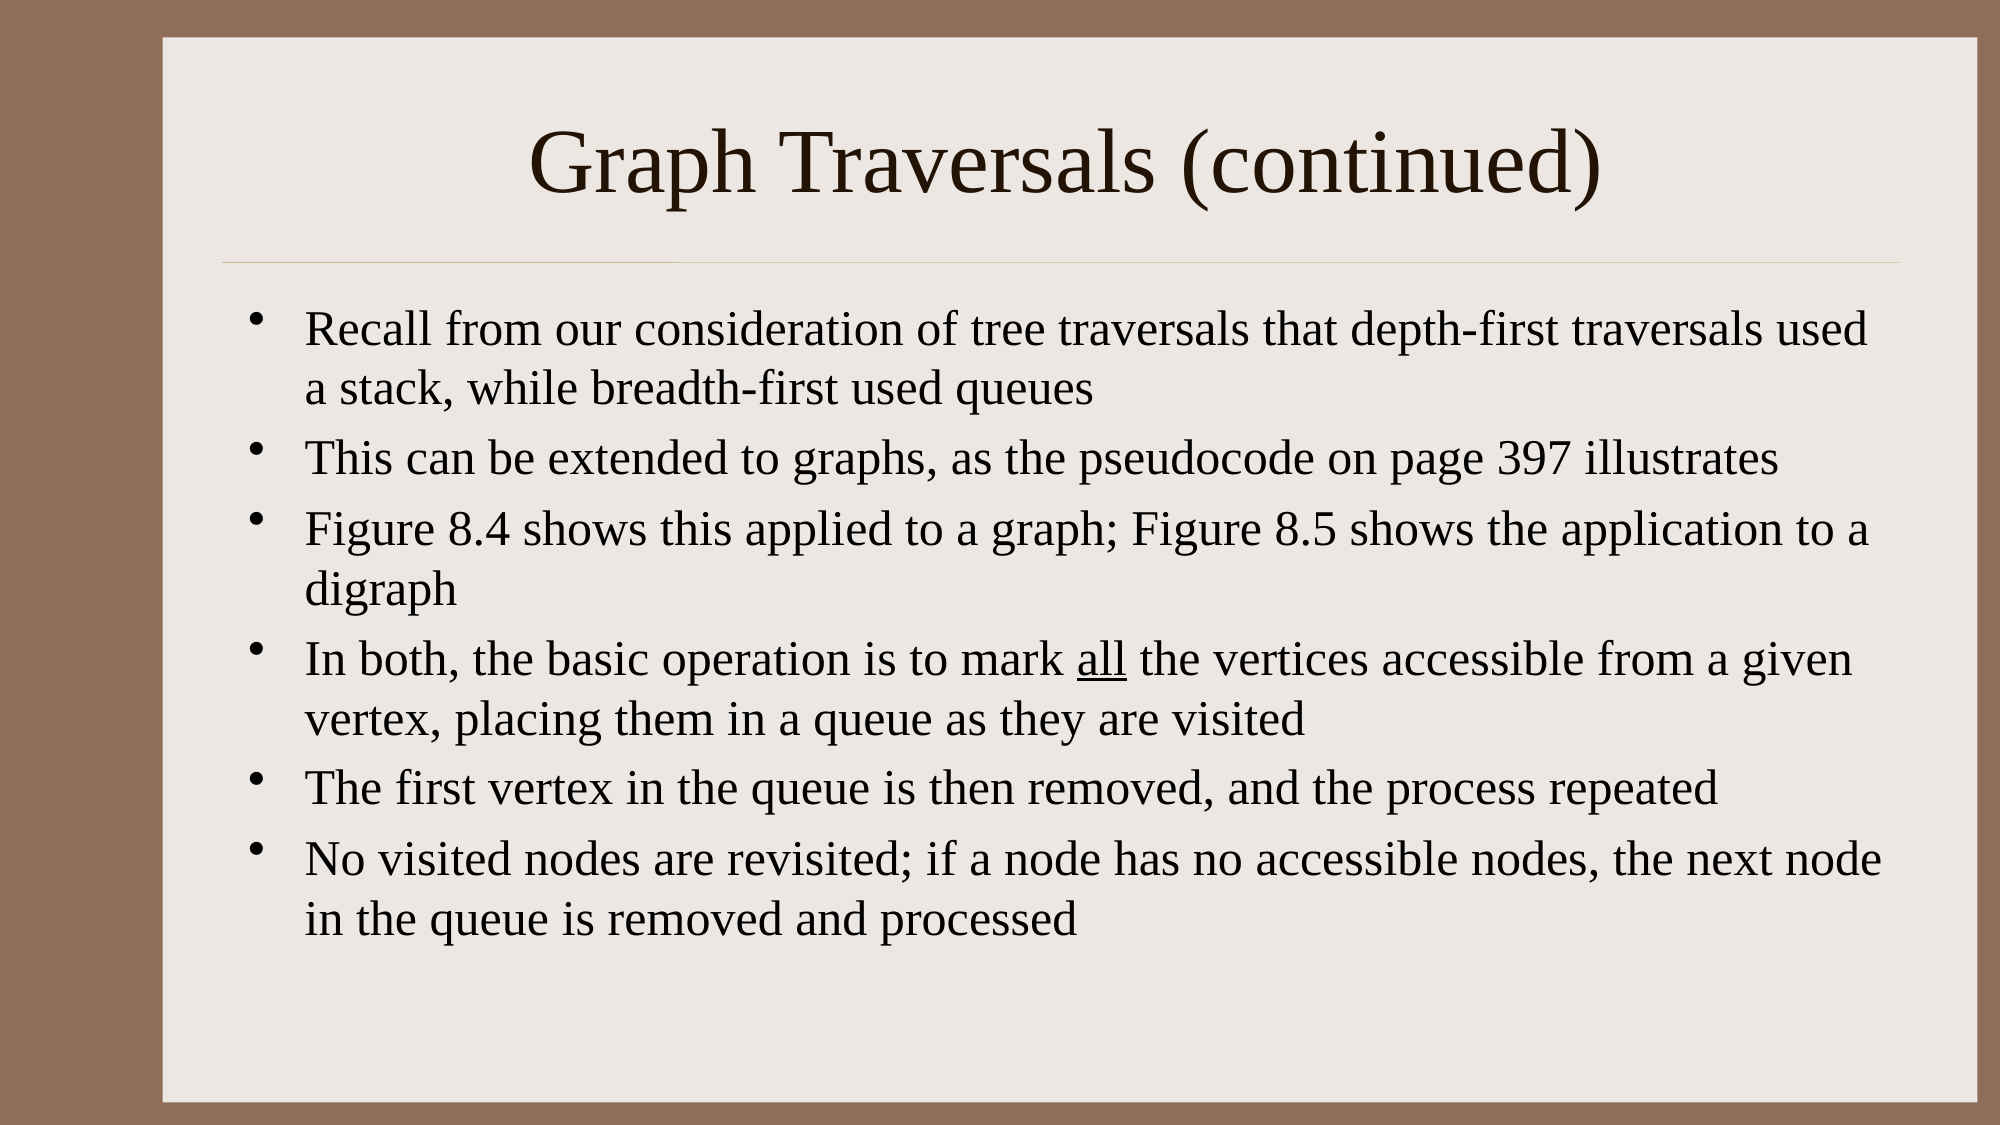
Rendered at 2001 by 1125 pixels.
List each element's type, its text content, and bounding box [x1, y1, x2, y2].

title Graph Traversals (continued) [233, 62, 1900, 250]
list Recall from our consideration of tree traversals that depth-first traversals used a stack, while breadth-first used queues This can be extended to graphs, as the pseudocode on page 397 illustrates Figure 8.4 shows this applied to a graph; Figure 8.5 shows the application to a digraph In both, the basic operation is to mark all the vertices accessible from a given vertex, placing them in a queue as they are visited The first vertex in the queue is then removed, and the process repeated No visited nodes are revisited; if a node has no accessible nodes, the next node in the queue is removed and processed [233, 287, 1900, 963]
